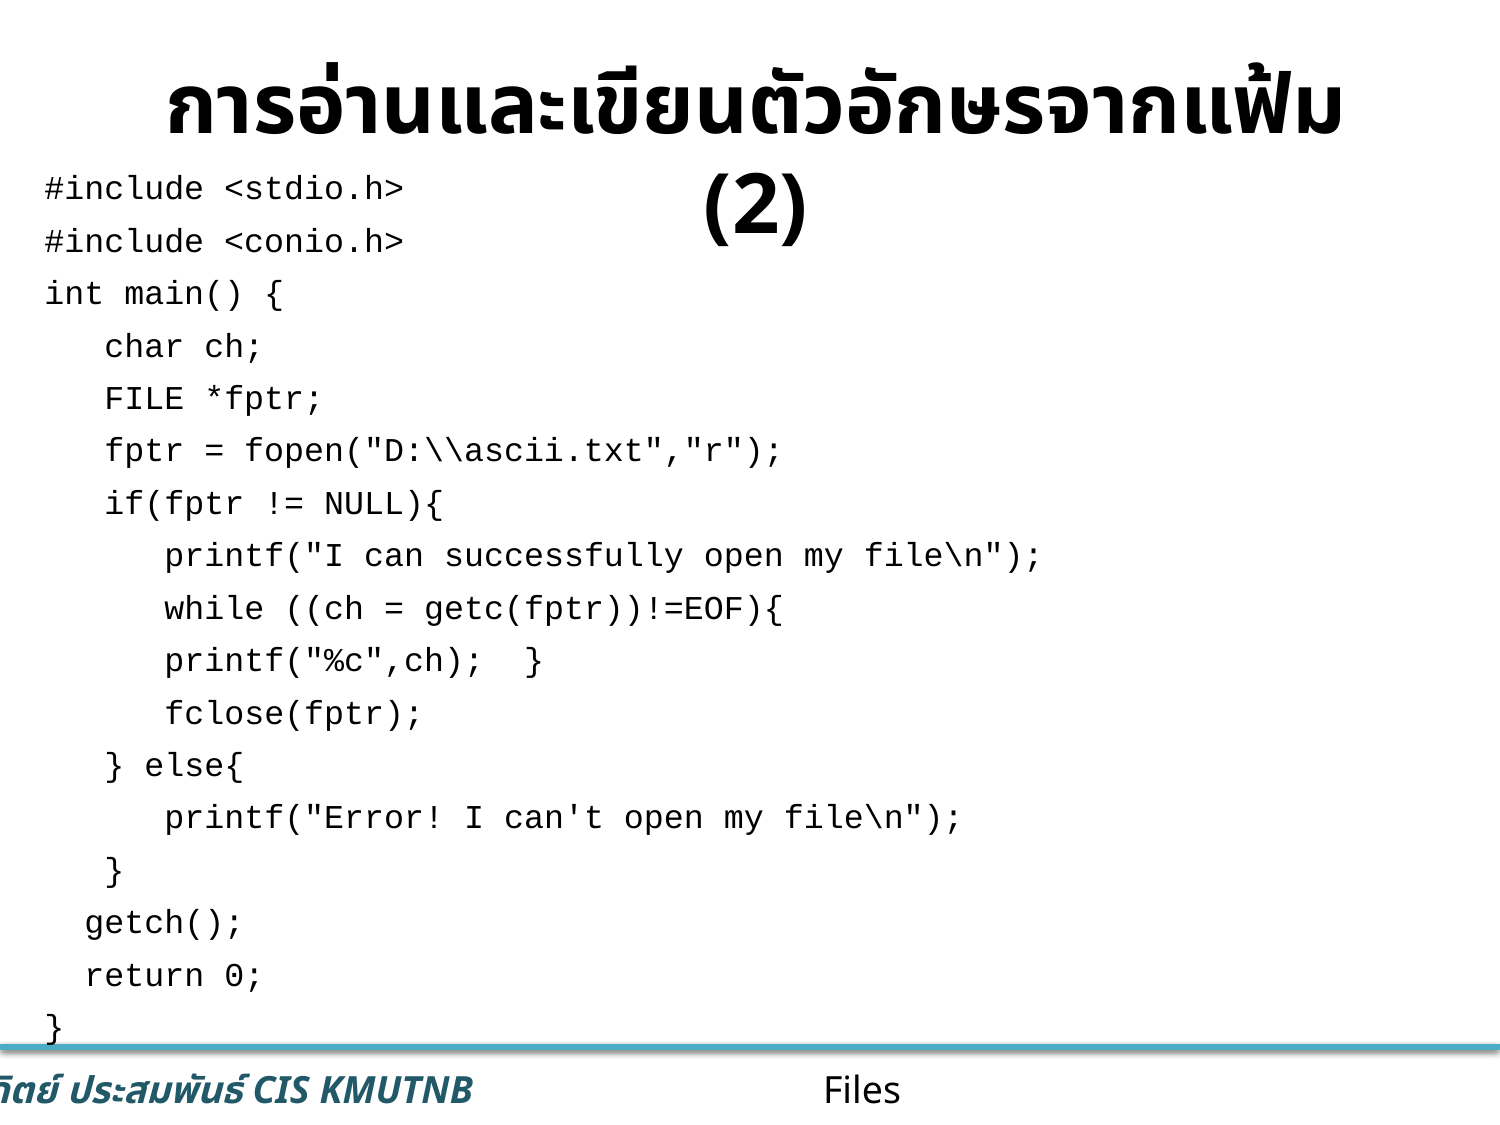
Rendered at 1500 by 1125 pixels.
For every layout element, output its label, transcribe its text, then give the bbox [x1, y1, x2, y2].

list #include <stdio.h> #include <conio.h> int main() { char ch; FILE *fptr; fptr = fopen("D:\\ascii.txt","r"); if(fptr != NULL){ printf("I can successfully open my file\n"); while ((ch = getc(fptr))!=EOF){ printf("%c",ch); } fclose(fptr); } else{ printf("Error! I can't open my file\n"); } getch(); return 0; } [29, 158, 1447, 1035]
text_box การอ่านและเขียนตัวอักษรจากแฟ้ม (2) [100, 42, 1412, 258]
footer Files [442, 1058, 1282, 1119]
